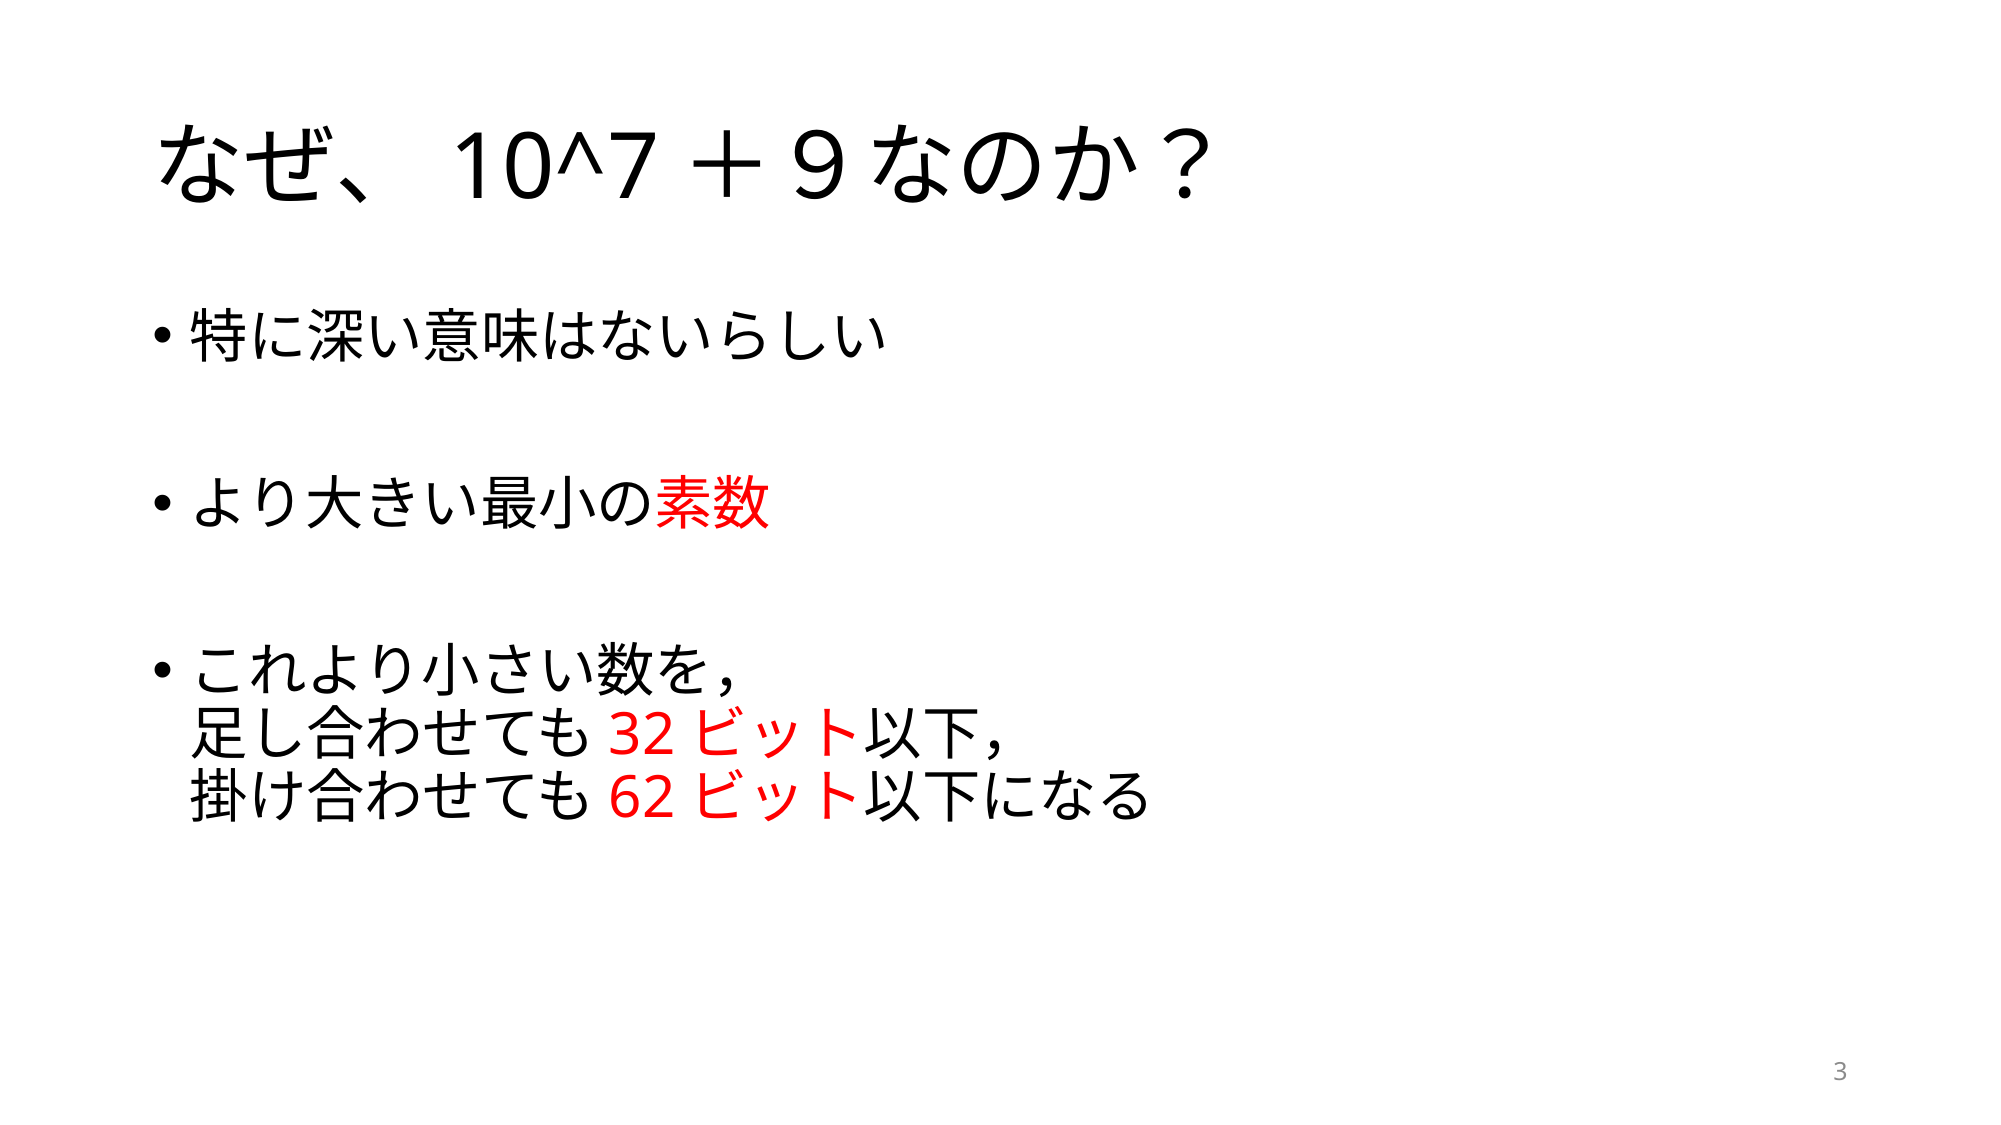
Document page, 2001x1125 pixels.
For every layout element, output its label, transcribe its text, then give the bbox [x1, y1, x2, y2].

slide_number 3 [1412, 1042, 1863, 1103]
title なぜ、10^7＋９なのか？ [137, 59, 1863, 278]
